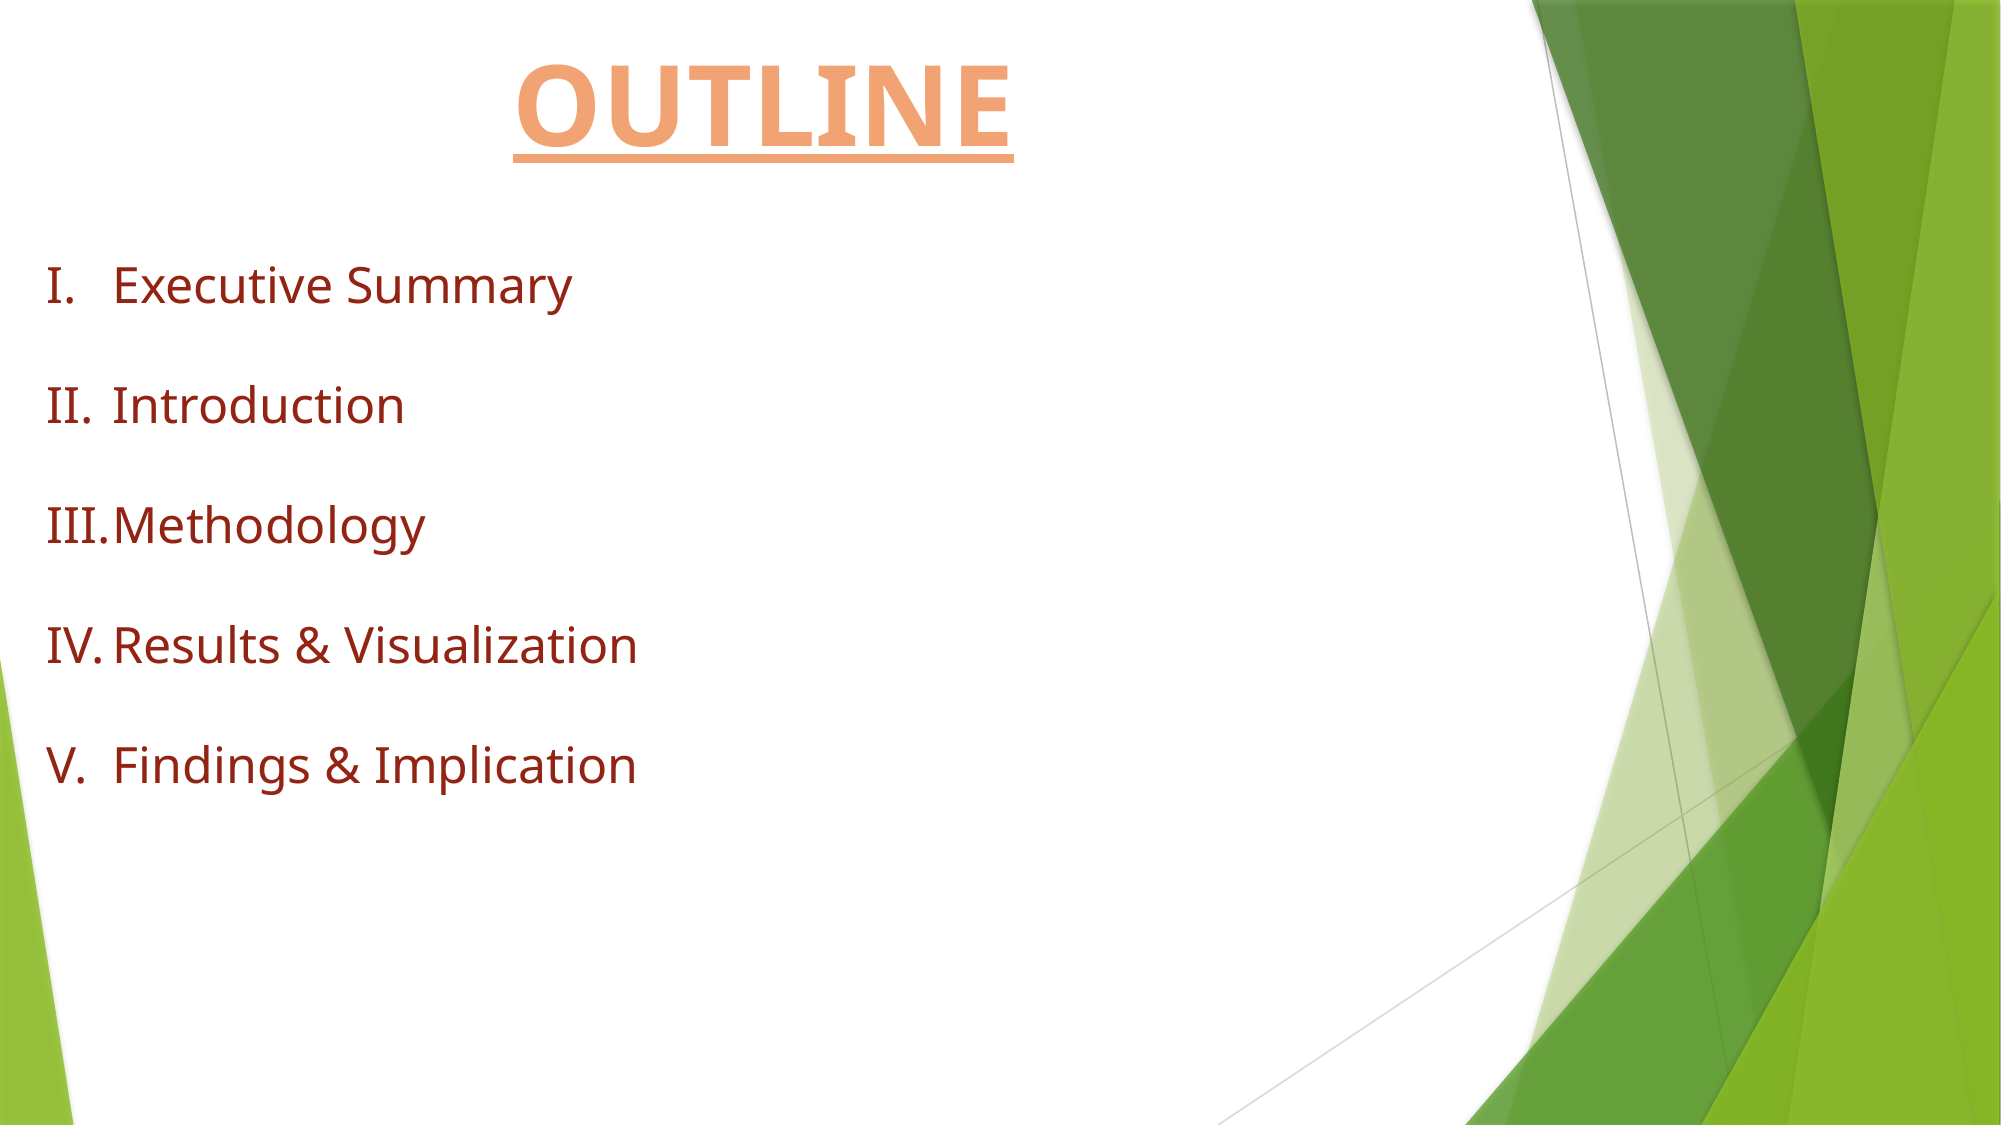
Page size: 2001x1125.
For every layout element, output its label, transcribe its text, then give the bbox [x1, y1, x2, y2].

text_box Executive Summary Introduction Methodology Results & Visualization Findings & Implication [32, 246, 1408, 802]
text_box OUTLINE [498, 25, 1030, 176]
